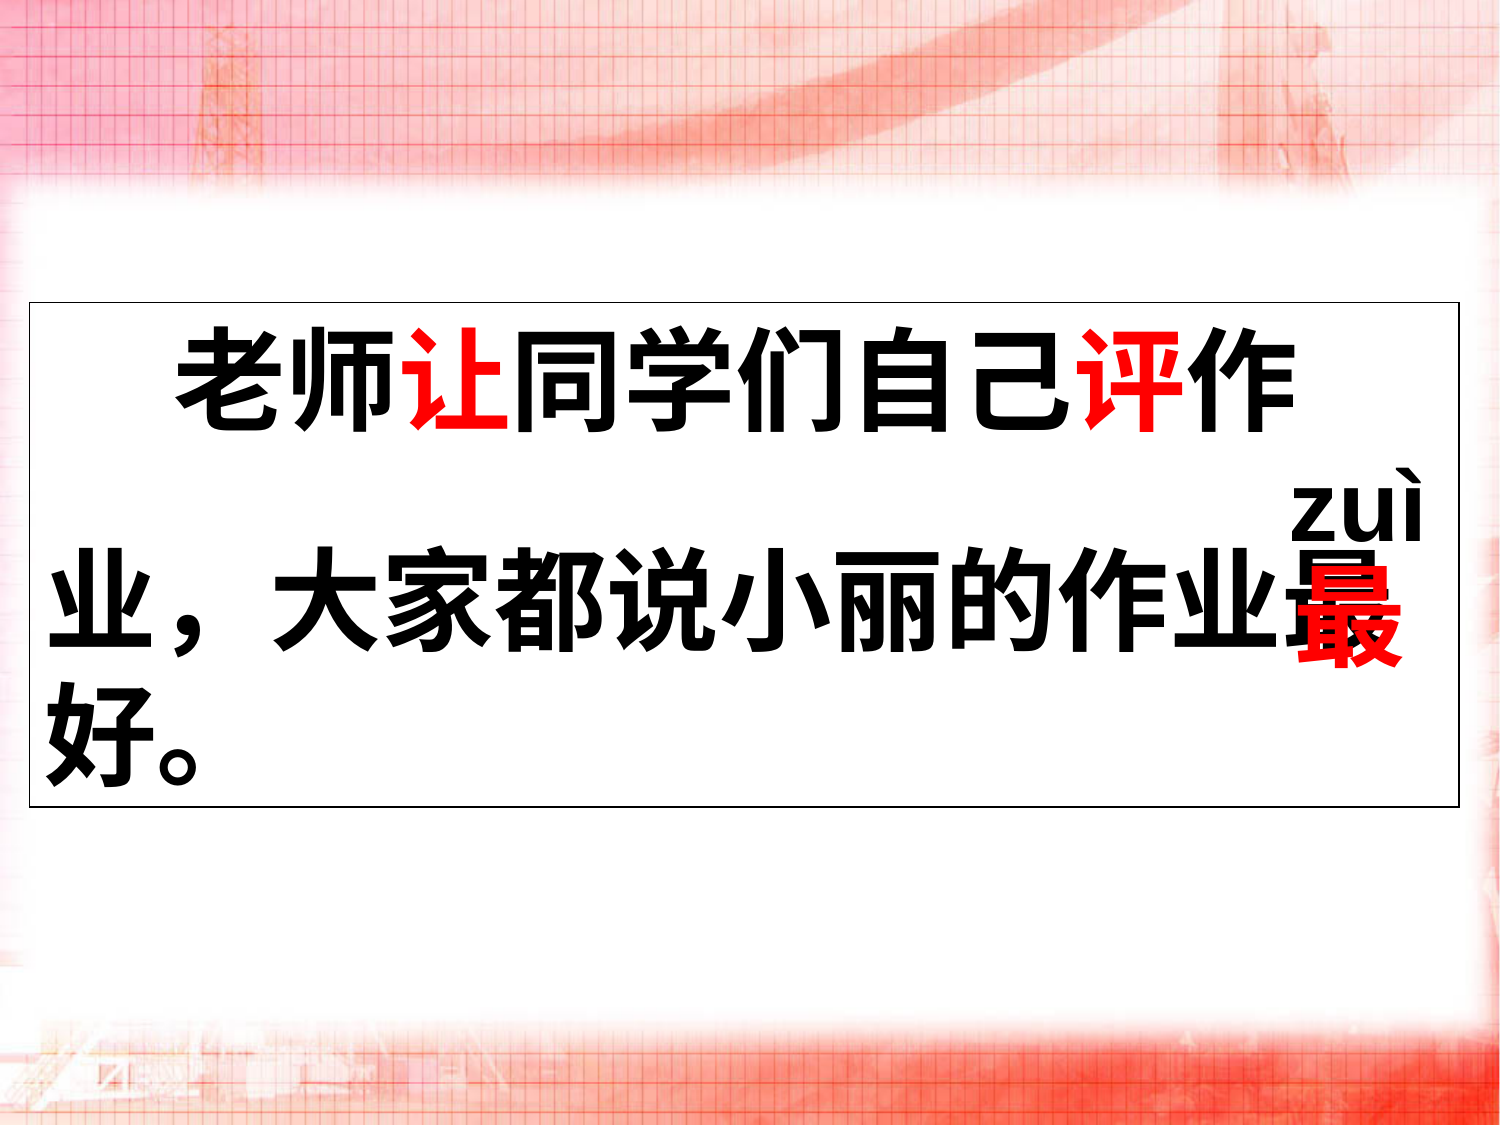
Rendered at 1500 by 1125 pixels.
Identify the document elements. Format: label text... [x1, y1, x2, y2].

text_box 最 [1243, 538, 1457, 689]
picture [0, 0, 1500, 1125]
text_box zuì [1216, 434, 1500, 569]
text_box 老师让同学们自己评作 业，大家都说小丽的作业最好。 [29, 302, 1459, 807]
